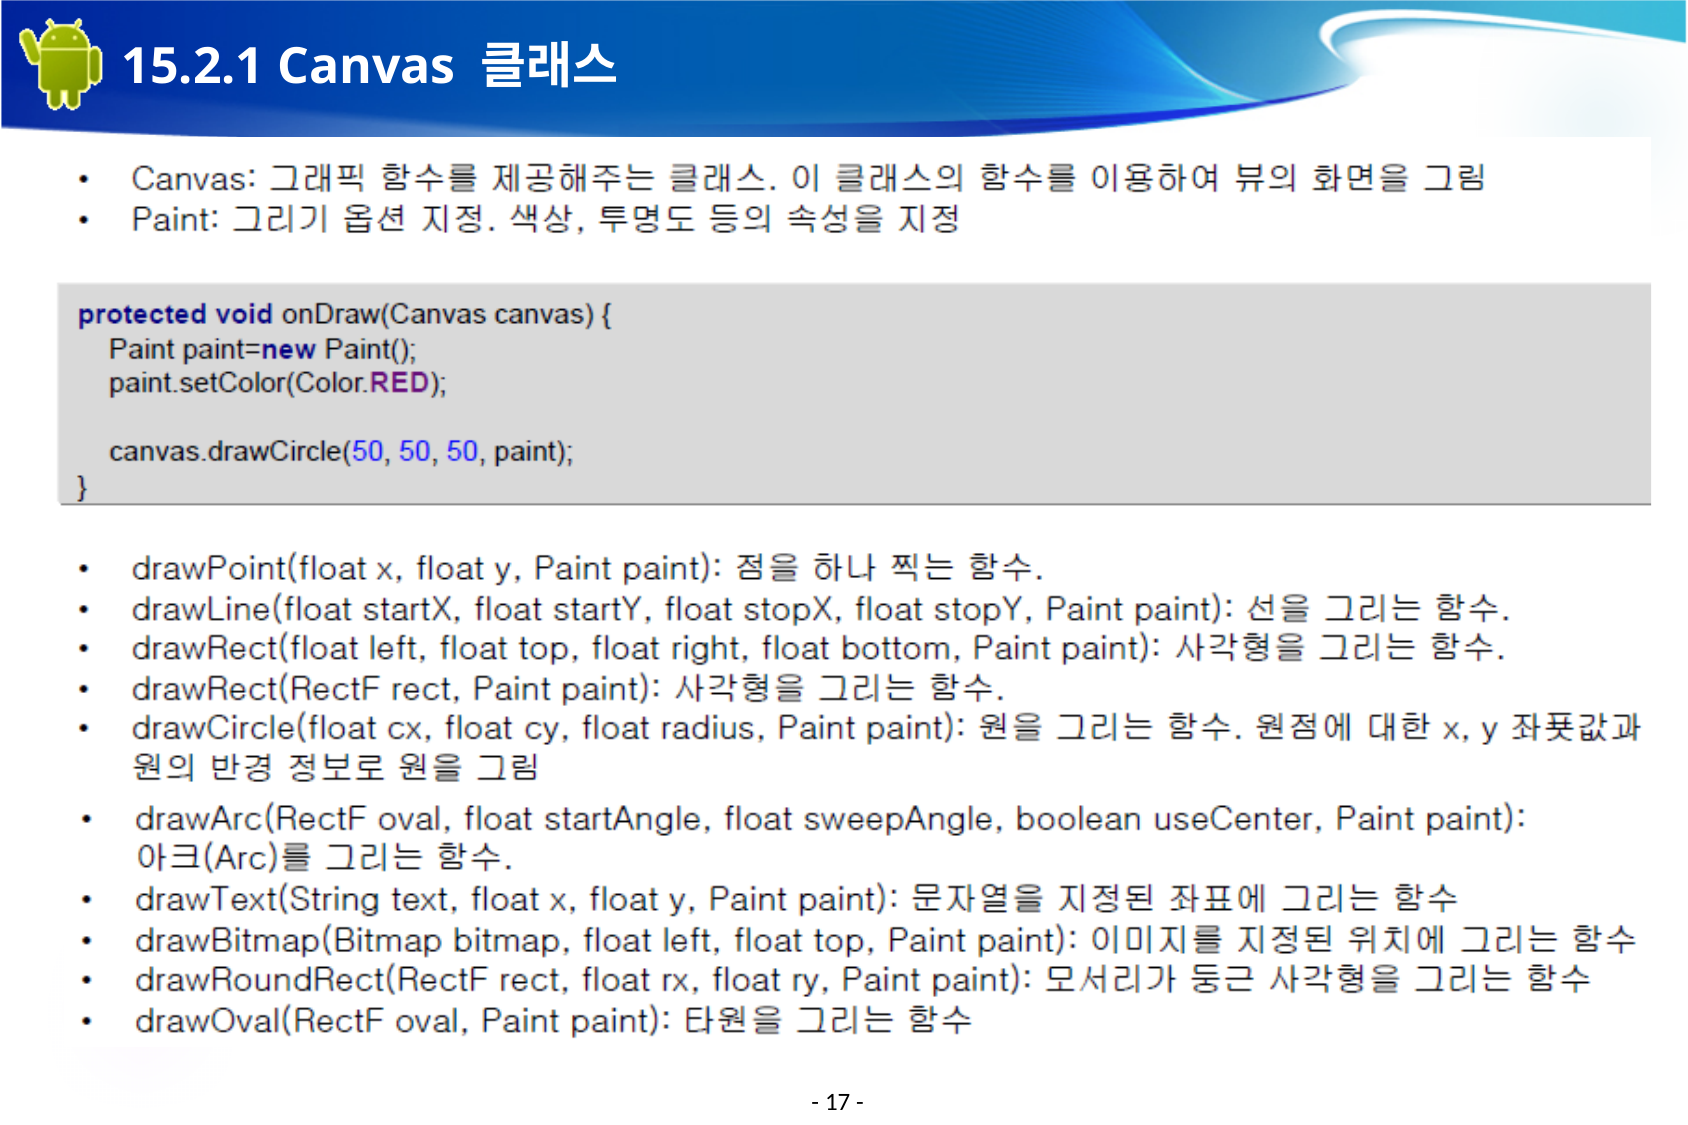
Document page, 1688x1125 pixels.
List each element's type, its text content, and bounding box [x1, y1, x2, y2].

title 15.2.1 Canvas 클래스 [120, 31, 693, 96]
picture [0, 0, 1688, 1047]
